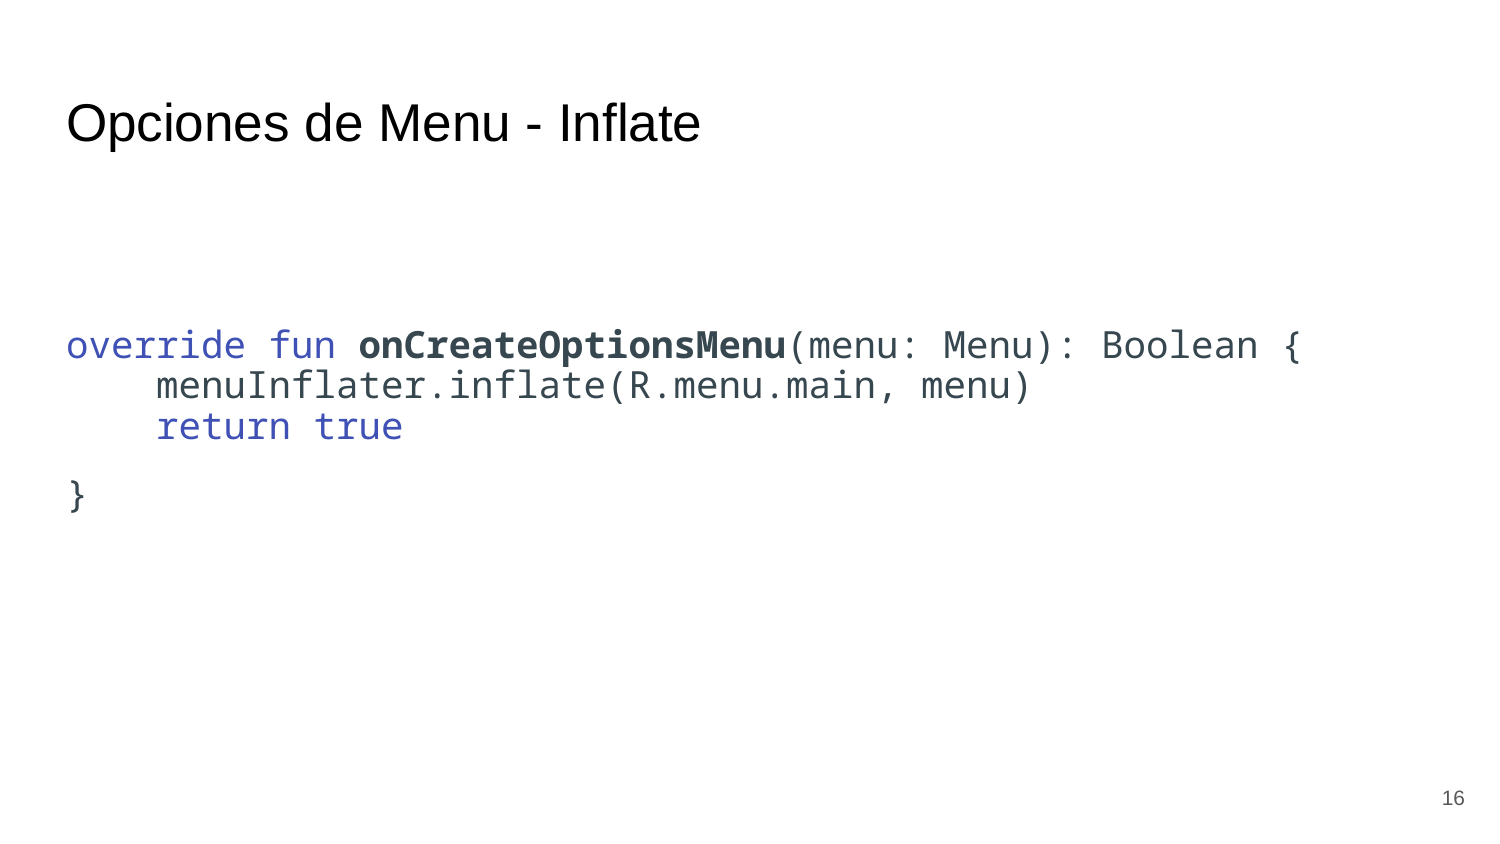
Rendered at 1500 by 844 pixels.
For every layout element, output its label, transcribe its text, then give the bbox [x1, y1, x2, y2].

title Opciones de Menu - Inflate [51, 72, 1449, 167]
list override fun onCreateOptionsMenu(menu: Menu): Boolean { menuInflater.inflate(R.menu.main, menu) return true } [51, 311, 1449, 583]
slide_number ‹#› [1389, 764, 1480, 830]
